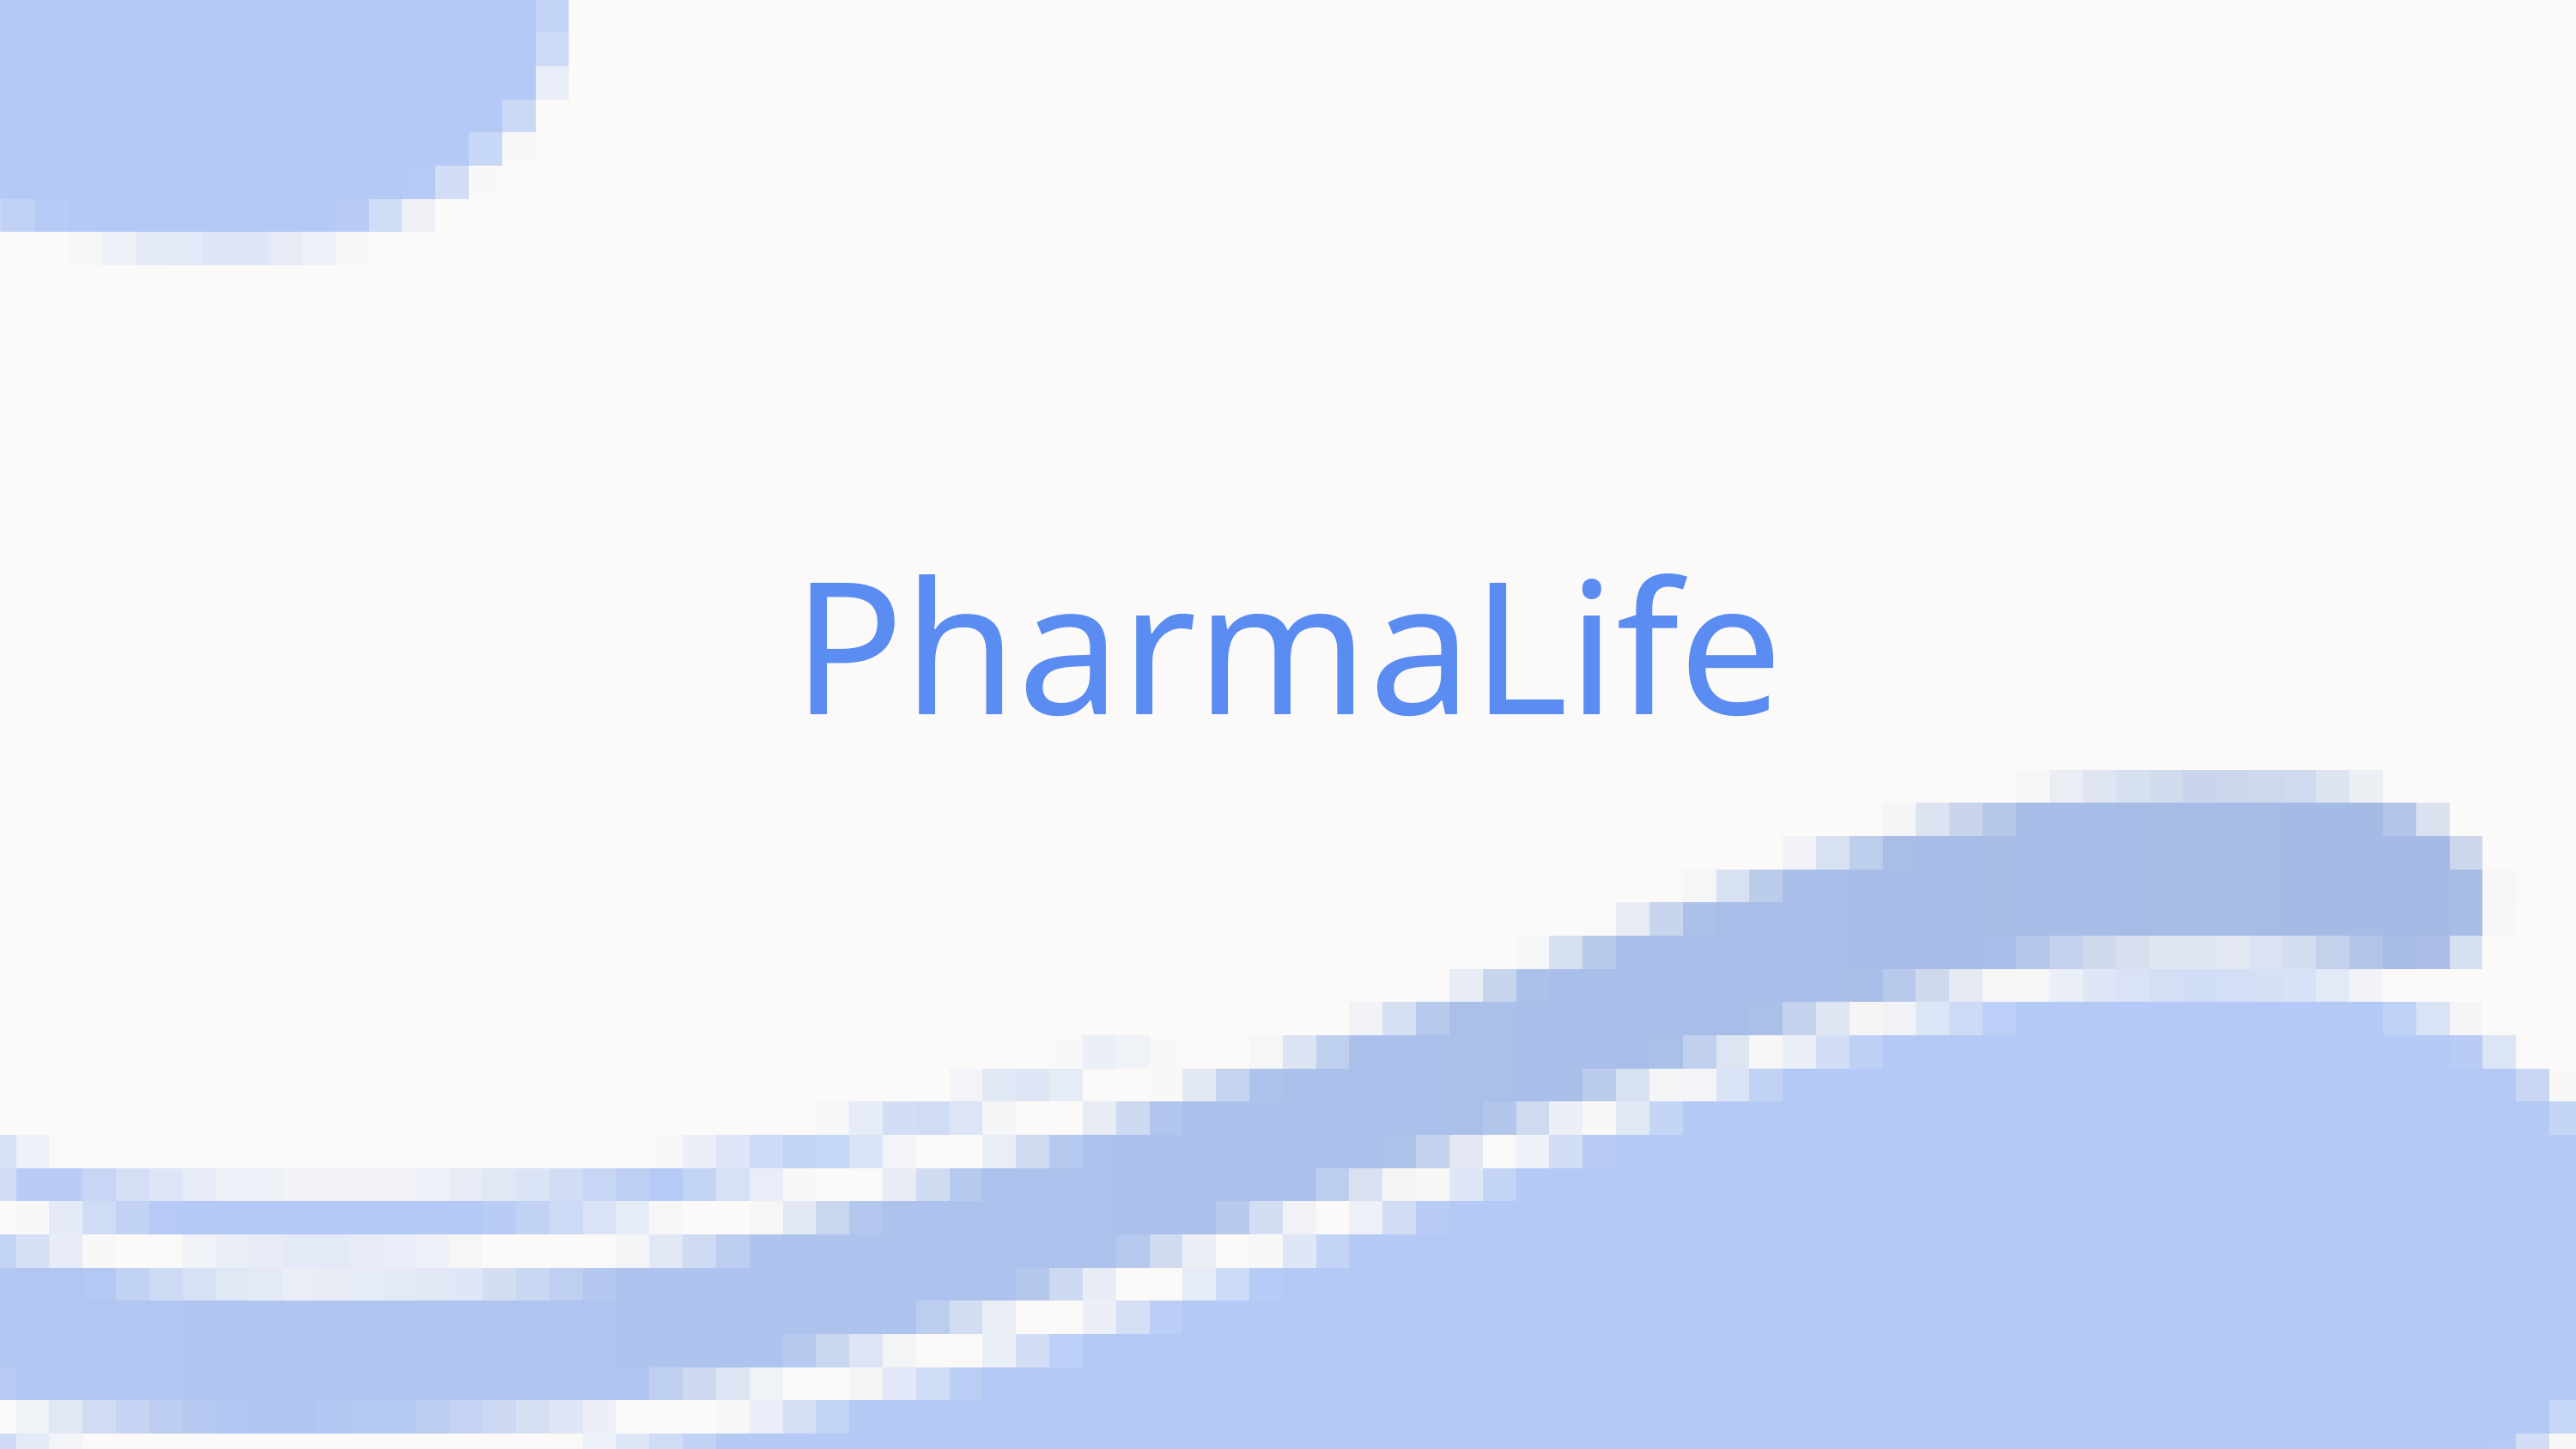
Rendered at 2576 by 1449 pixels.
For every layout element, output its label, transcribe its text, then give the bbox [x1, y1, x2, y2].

text_box PharmaLife [296, 494, 2280, 752]
text_box [0, 0, 569, 498]
text_box [0, 770, 2576, 1449]
